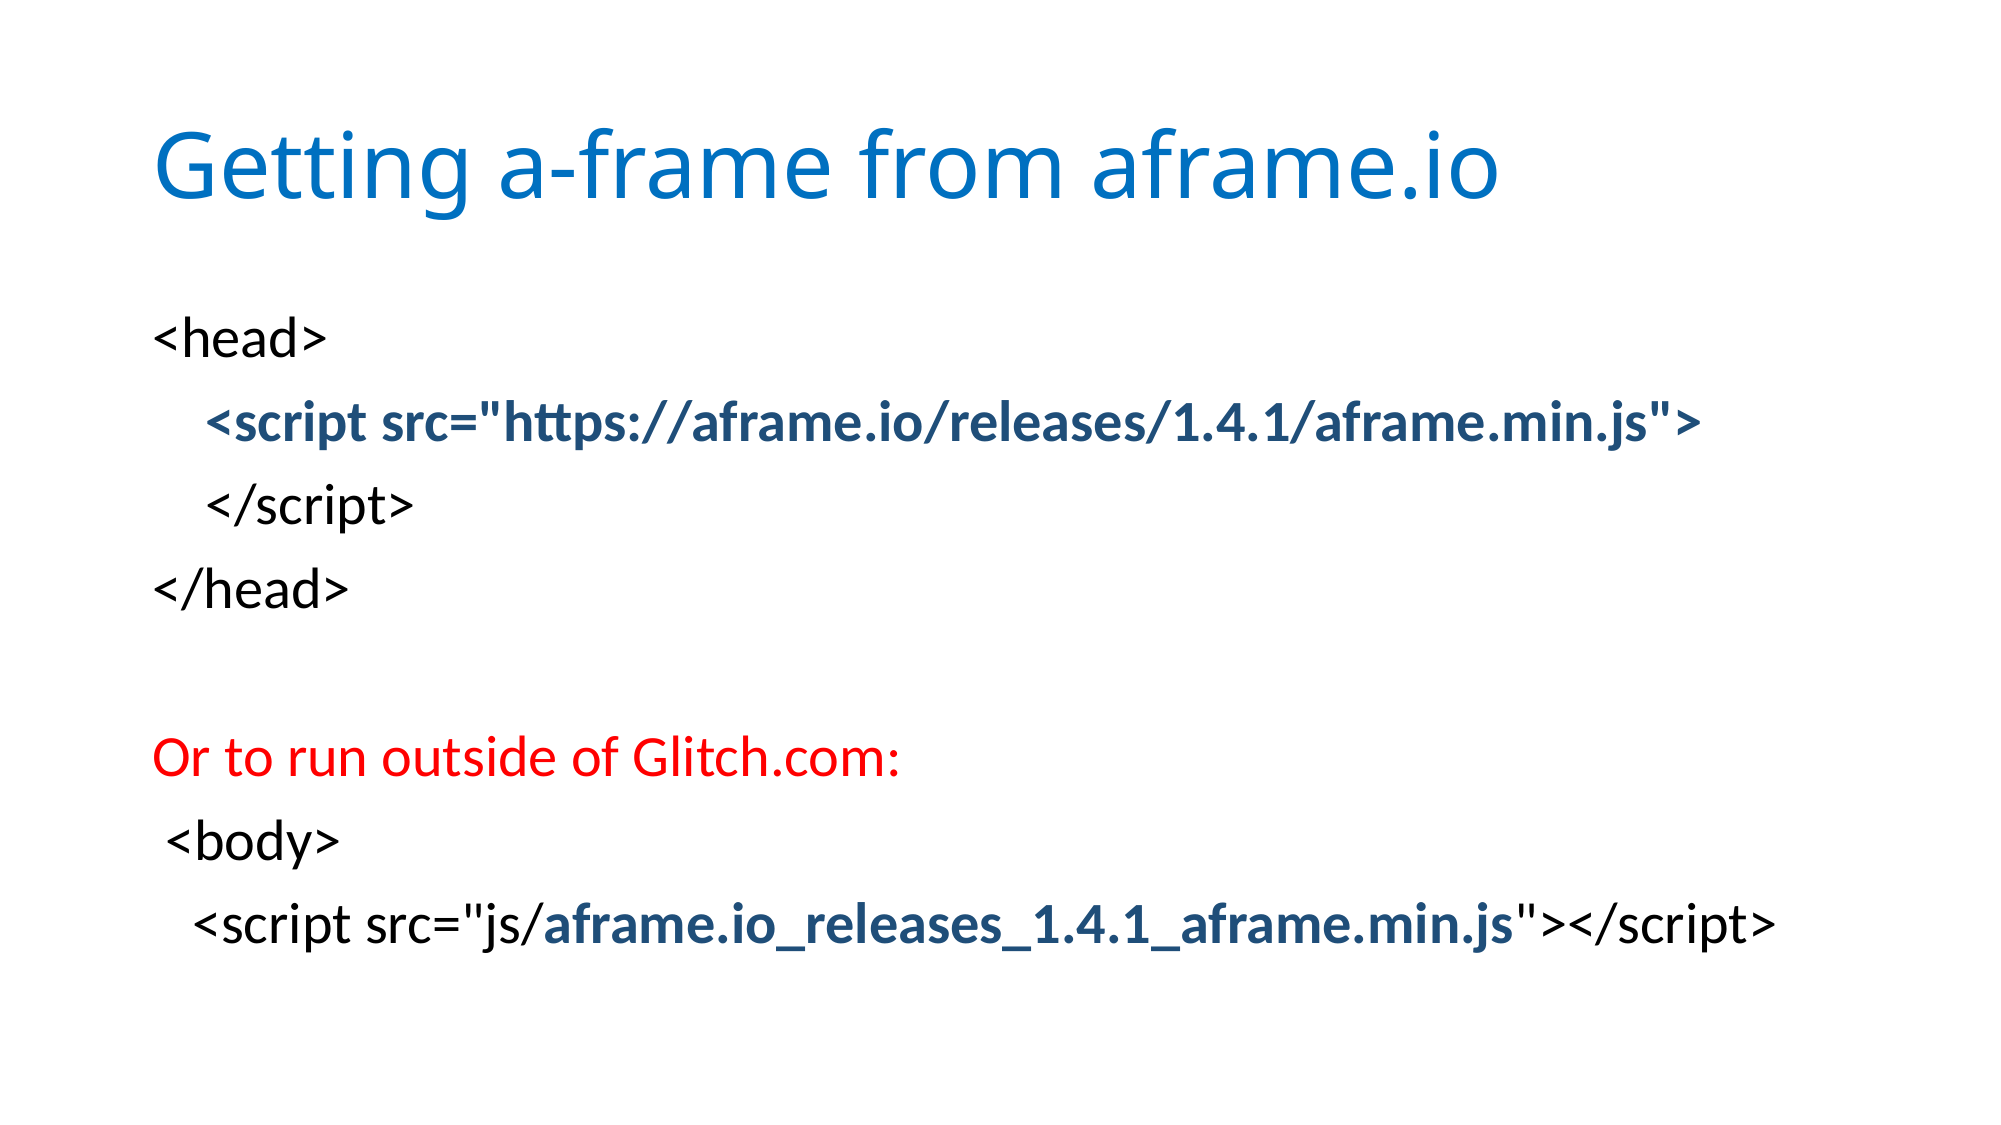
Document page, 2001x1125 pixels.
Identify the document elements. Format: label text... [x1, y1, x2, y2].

list <head> <script src="https://aframe.io/releases/1.4.1/aframe.min.js"> </script> </head> Or to run outside of Glitch.com: <body> <script src="js/aframe.io_releases_1.4.1_aframe.min.js"></script> [137, 299, 1863, 1014]
title Getting a-frame from aframe.io [137, 59, 1863, 278]
